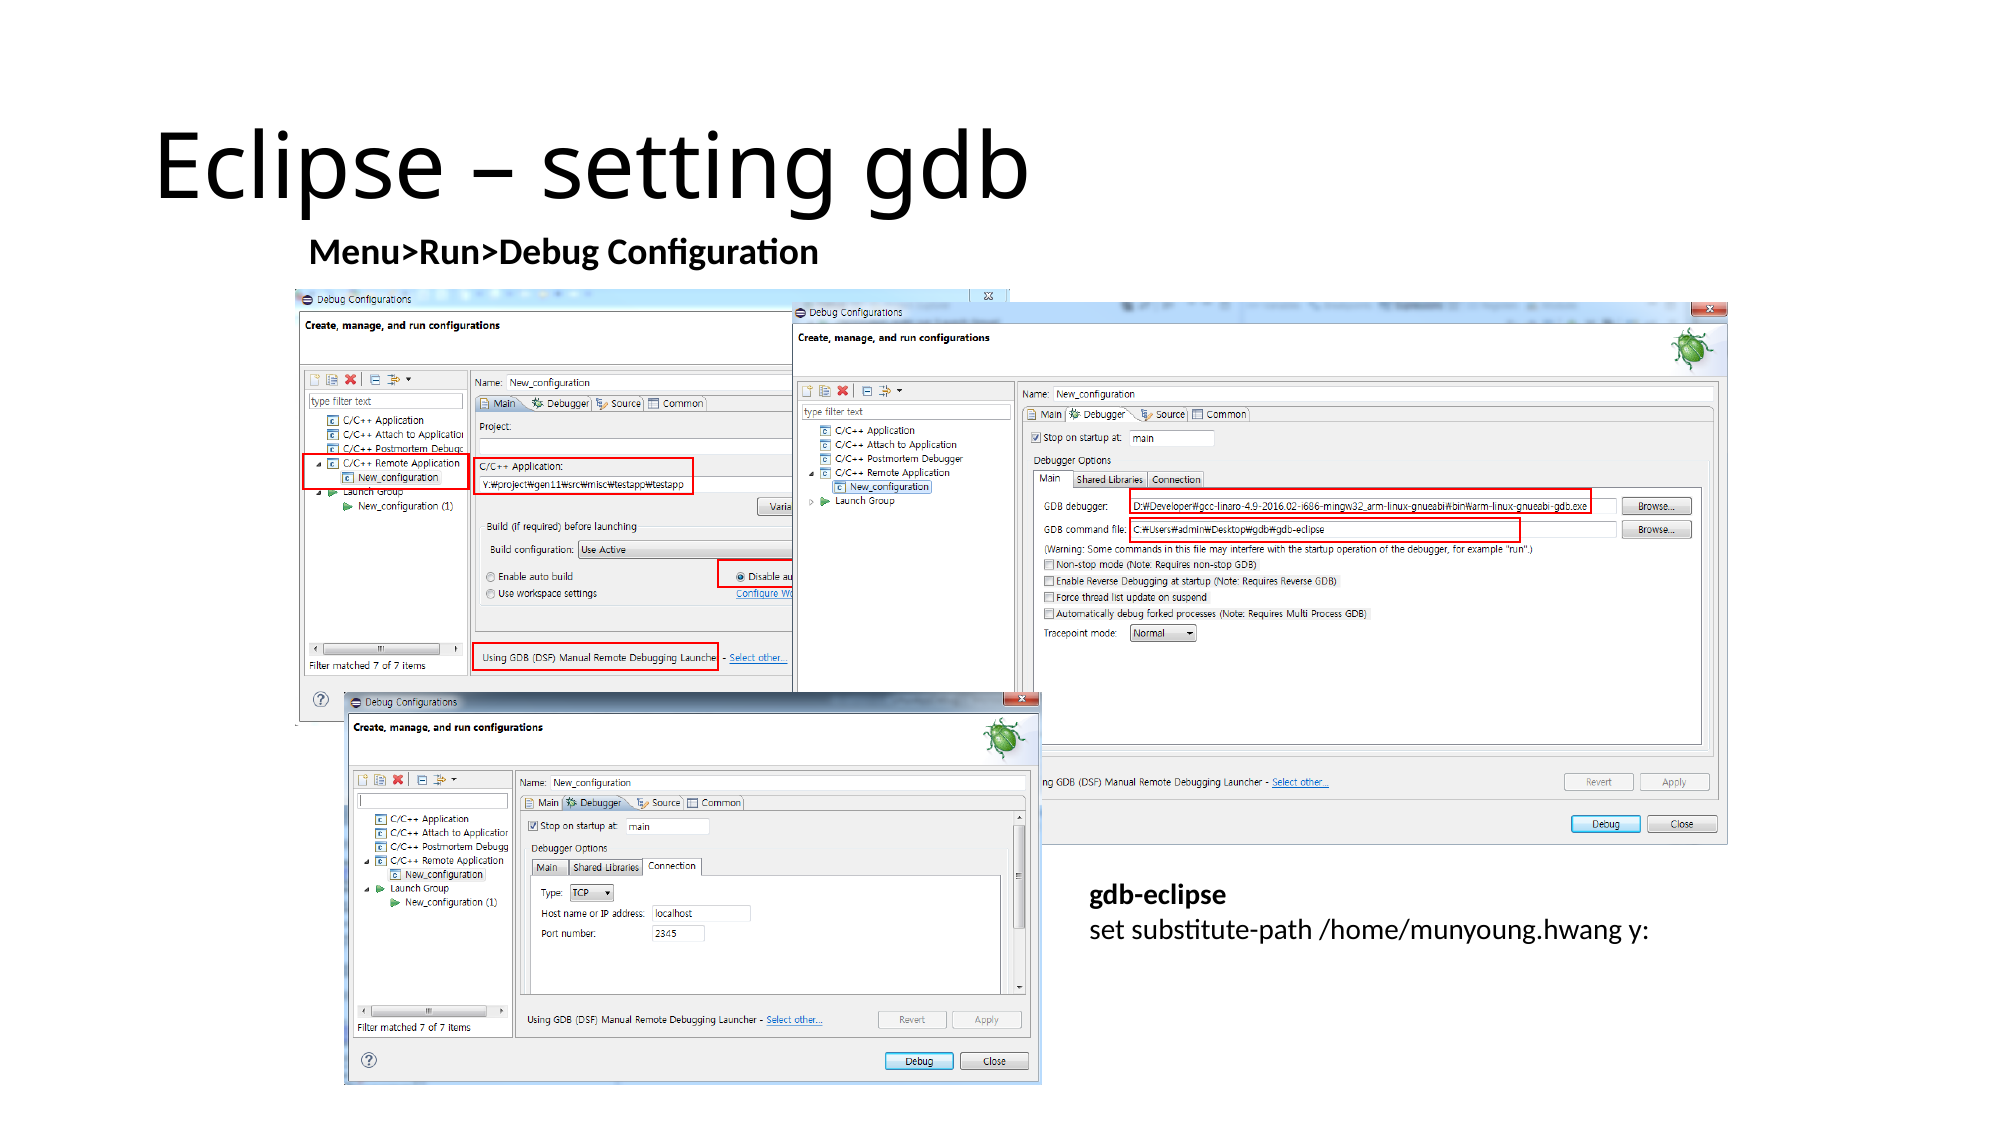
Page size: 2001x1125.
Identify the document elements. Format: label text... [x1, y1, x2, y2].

title Eclipse – setting gdb [137, 59, 1863, 278]
text_box Menu>Run>Debug Configuration [293, 219, 835, 280]
text_box gdb-eclipse set substitute-path /home/munyoung.hwang y: [1074, 868, 1666, 953]
picture [295, 289, 1728, 1085]
